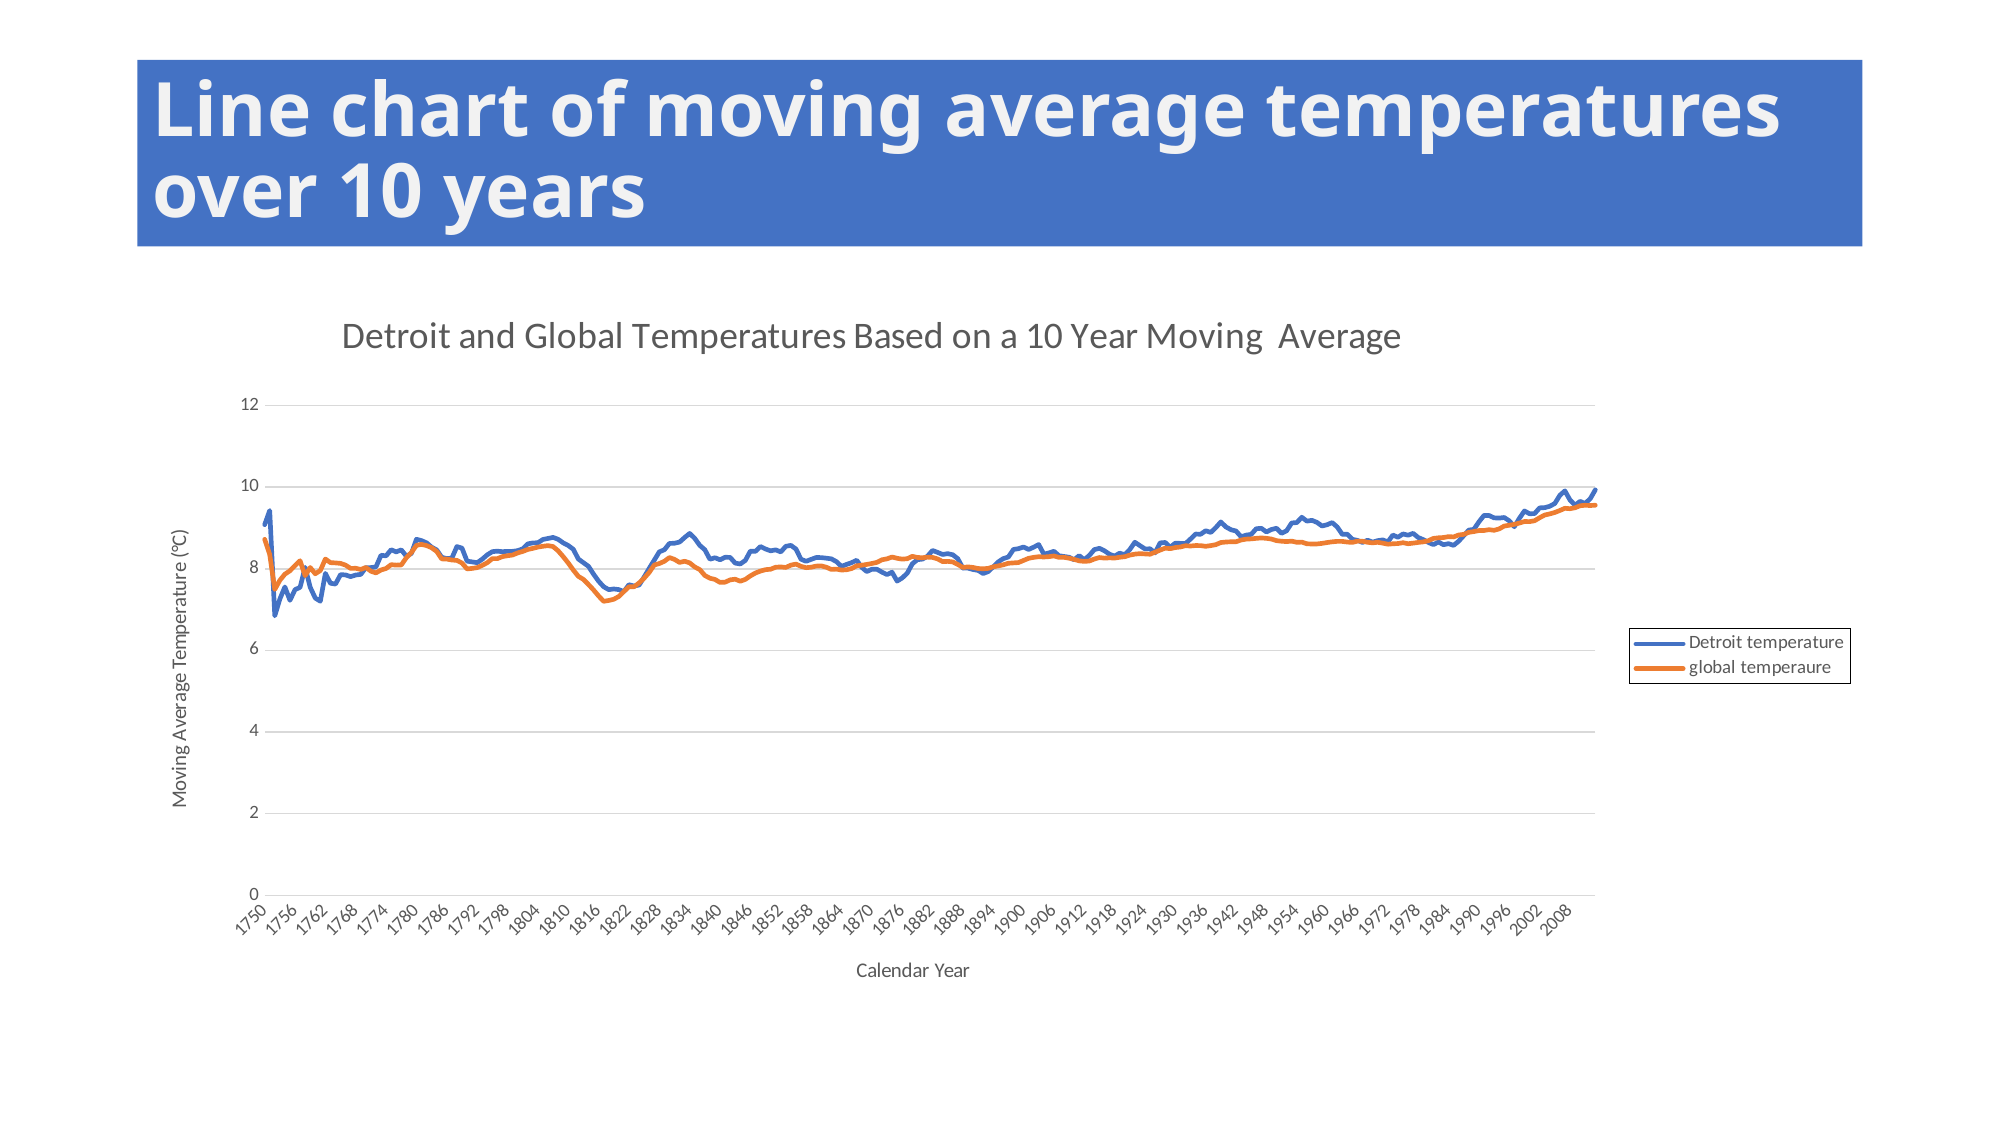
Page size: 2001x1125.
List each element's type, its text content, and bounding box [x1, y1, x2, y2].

title Line chart of moving average temperatures over 10 years [137, 59, 1863, 247]
chart [137, 299, 1863, 1014]
